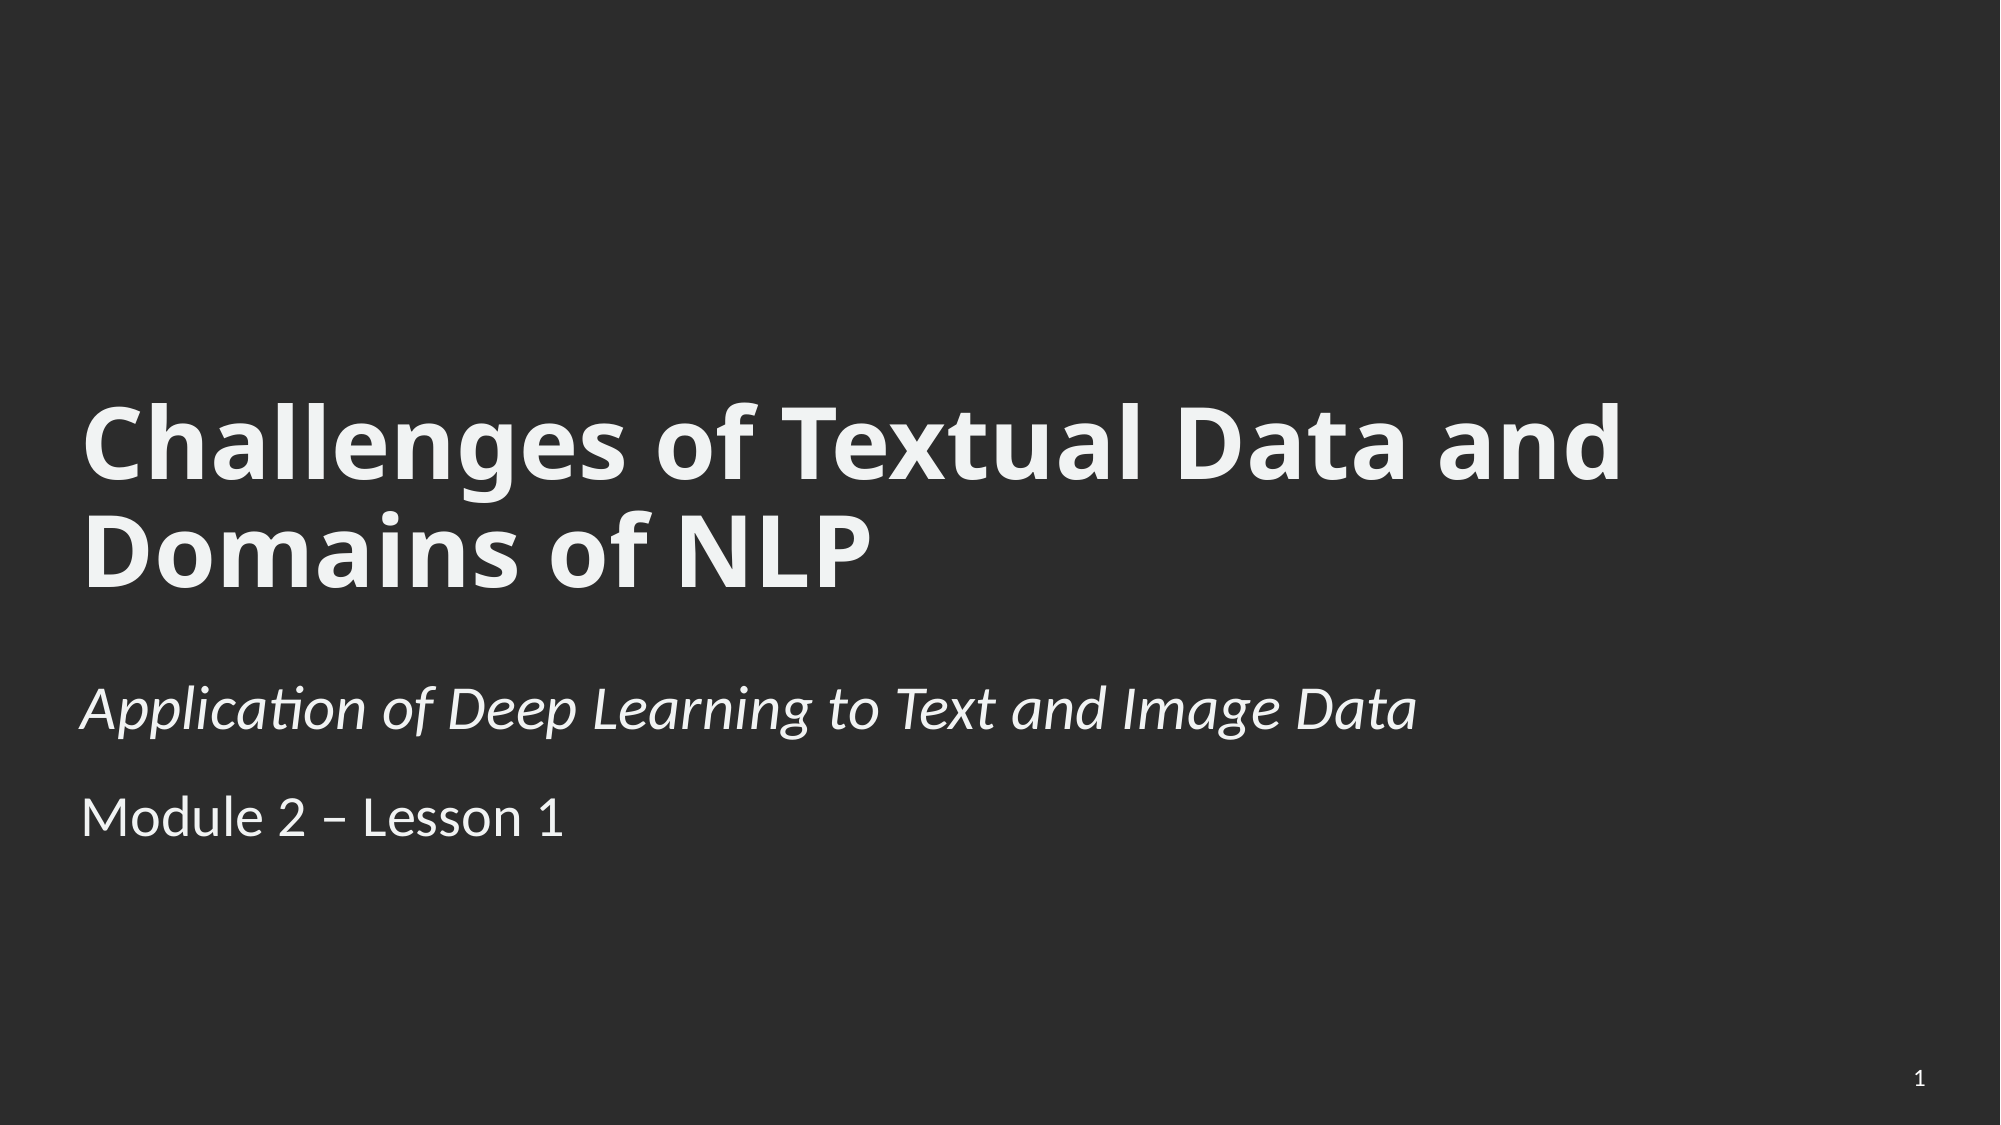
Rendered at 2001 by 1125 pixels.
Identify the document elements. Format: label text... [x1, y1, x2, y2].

list Module 2 – Lesson 1 [65, 778, 966, 869]
list Application of Deep Learning to Text and Image Data [65, 668, 1446, 758]
title Challenges of Textual Data and Domains of NLP [65, 256, 1941, 617]
slide_number 1 [1861, 1057, 1941, 1095]
